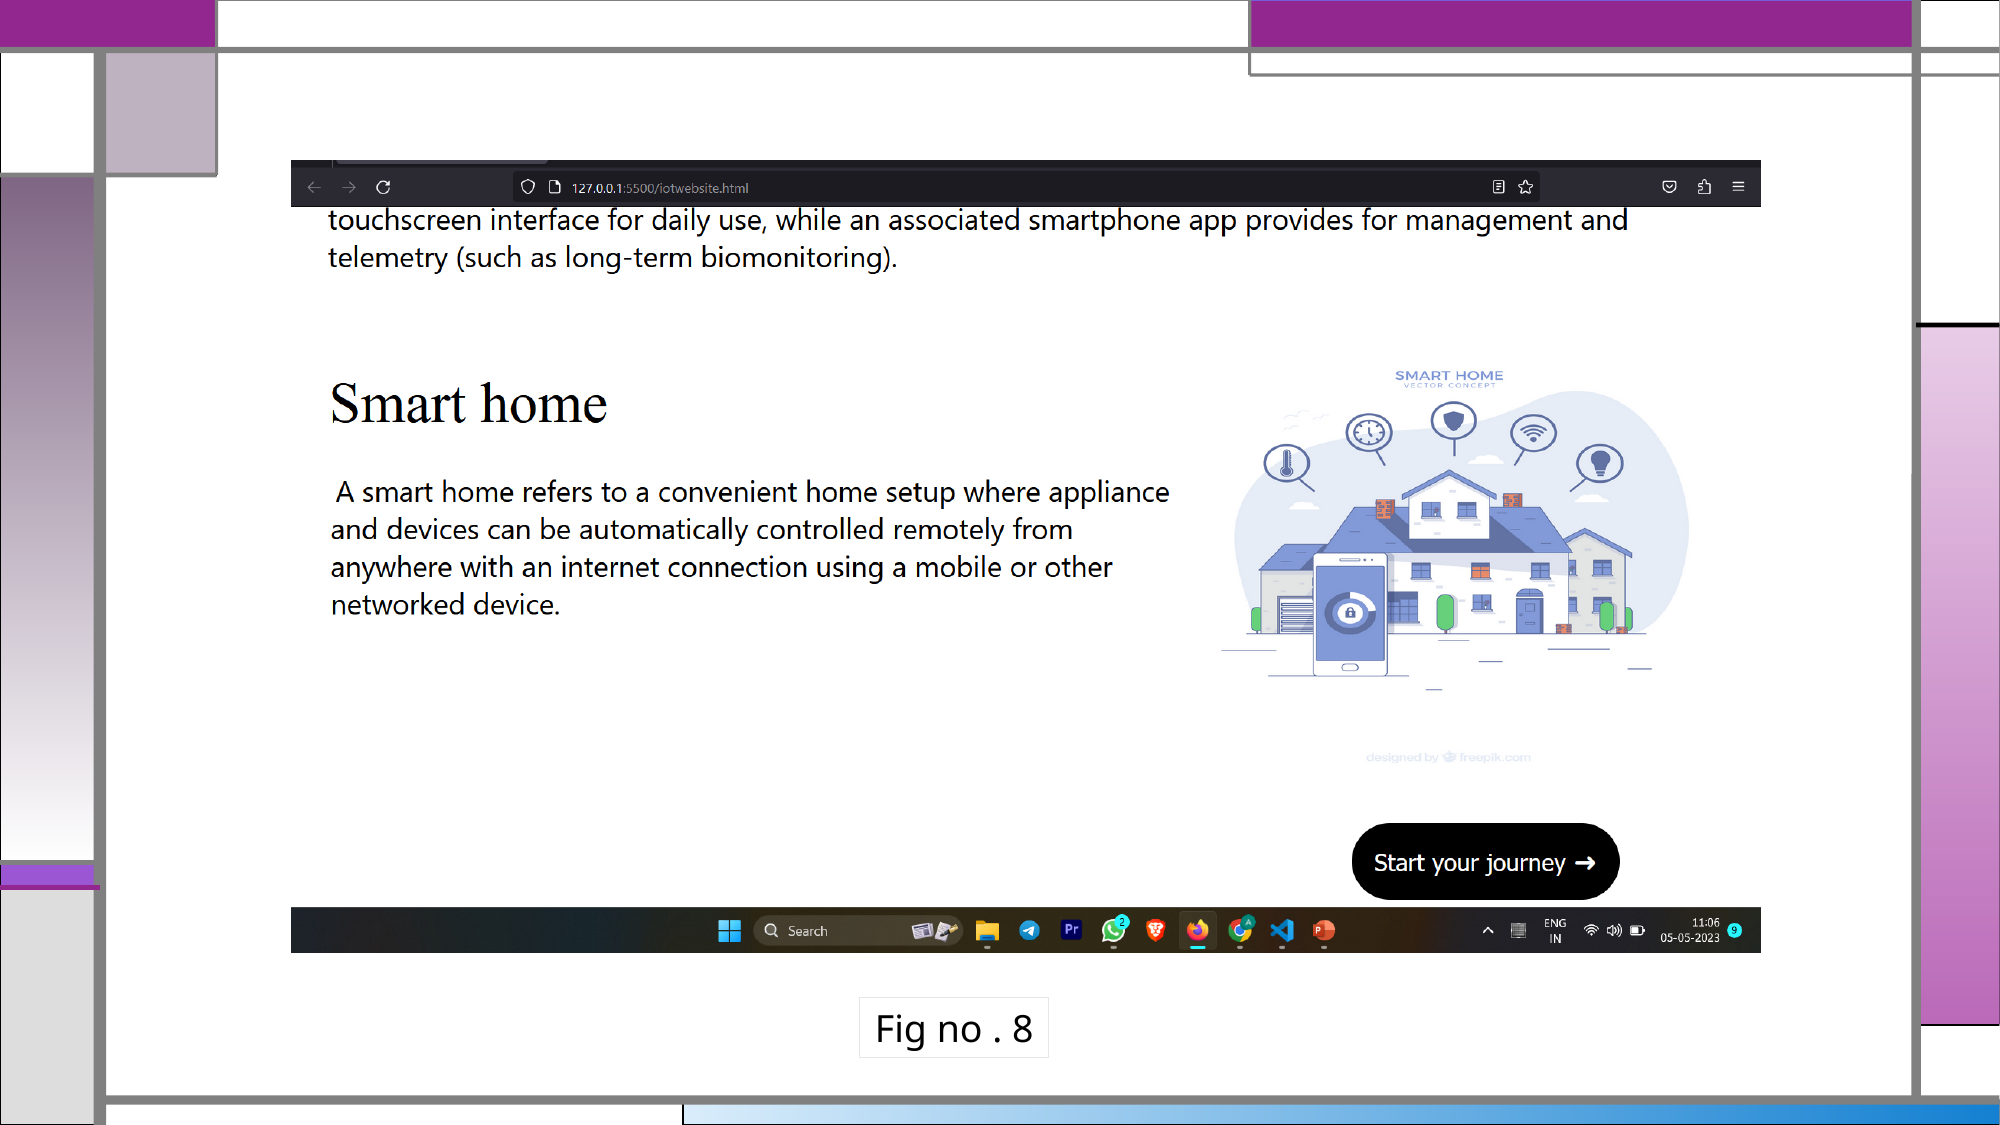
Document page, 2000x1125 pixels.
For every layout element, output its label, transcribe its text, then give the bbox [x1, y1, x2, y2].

text_box Fig no . 8 [859, 997, 1049, 1058]
picture [290, 160, 1761, 953]
